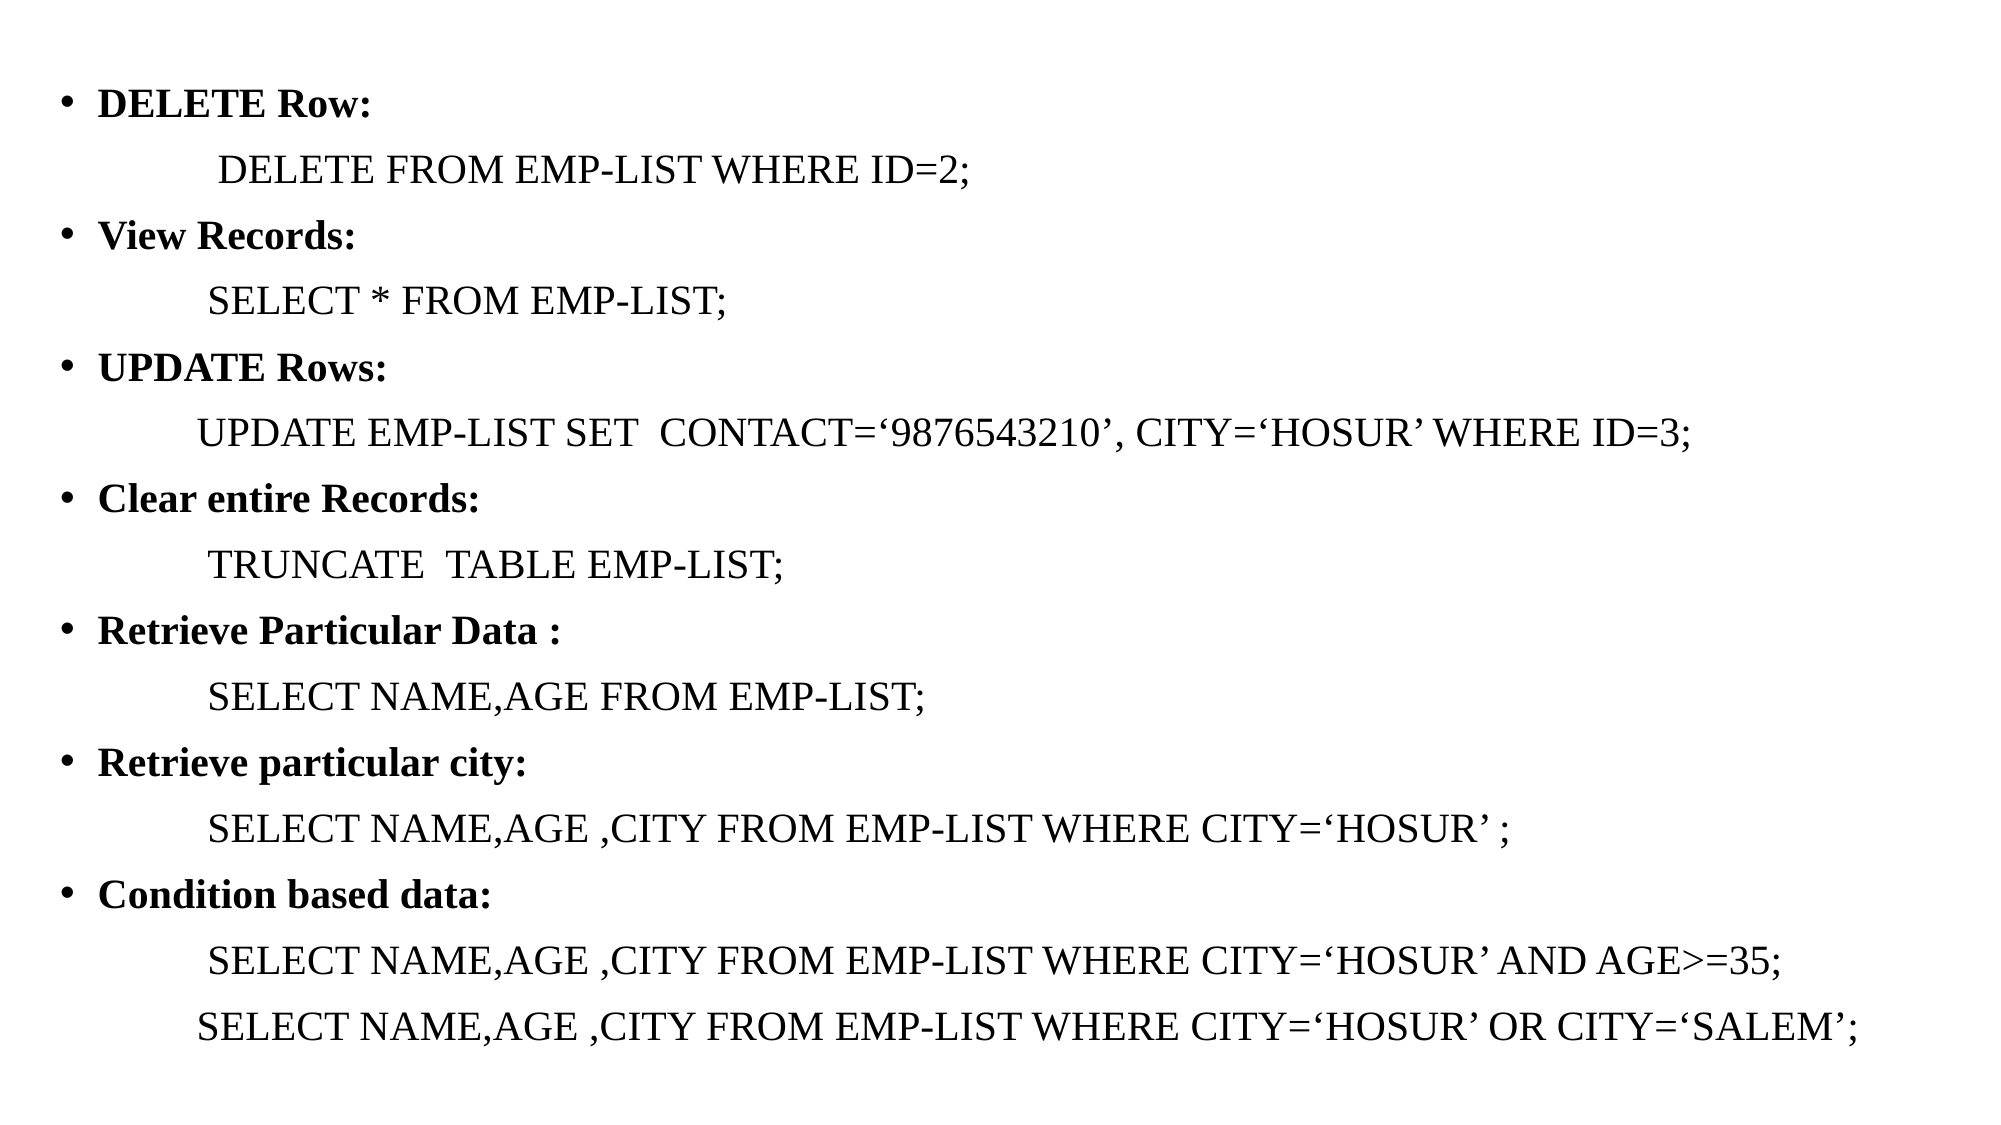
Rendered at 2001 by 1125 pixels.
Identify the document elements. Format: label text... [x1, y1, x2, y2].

list DELETE Row: DELETE FROM EMP-LIST WHERE ID=2; View Records: SELECT * FROM EMP-LIST; UPDATE Rows: UPDATE EMP-LIST SET CONTACT=‘9876543210’, CITY=‘HOSUR’ WHERE ID=3; Clear entire Records: TRUNCATE TABLE EMP-LIST; Retrieve Particular Data : SELECT NAME,AGE FROM EMP-LIST; Retrieve particular city: SELECT NAME,AGE ,CITY FROM EMP-LIST WHERE CITY=‘HOSUR’ ; Condition based data: SELECT NAME,AGE ,CITY FROM EMP-LIST WHERE CITY=‘HOSUR’ AND AGE>=35; SELECT NAME,AGE ,CITY FROM EMP-LIST WHERE CITY=‘HOSUR’ OR CITY=‘SALEM’; [45, 73, 1953, 1103]
